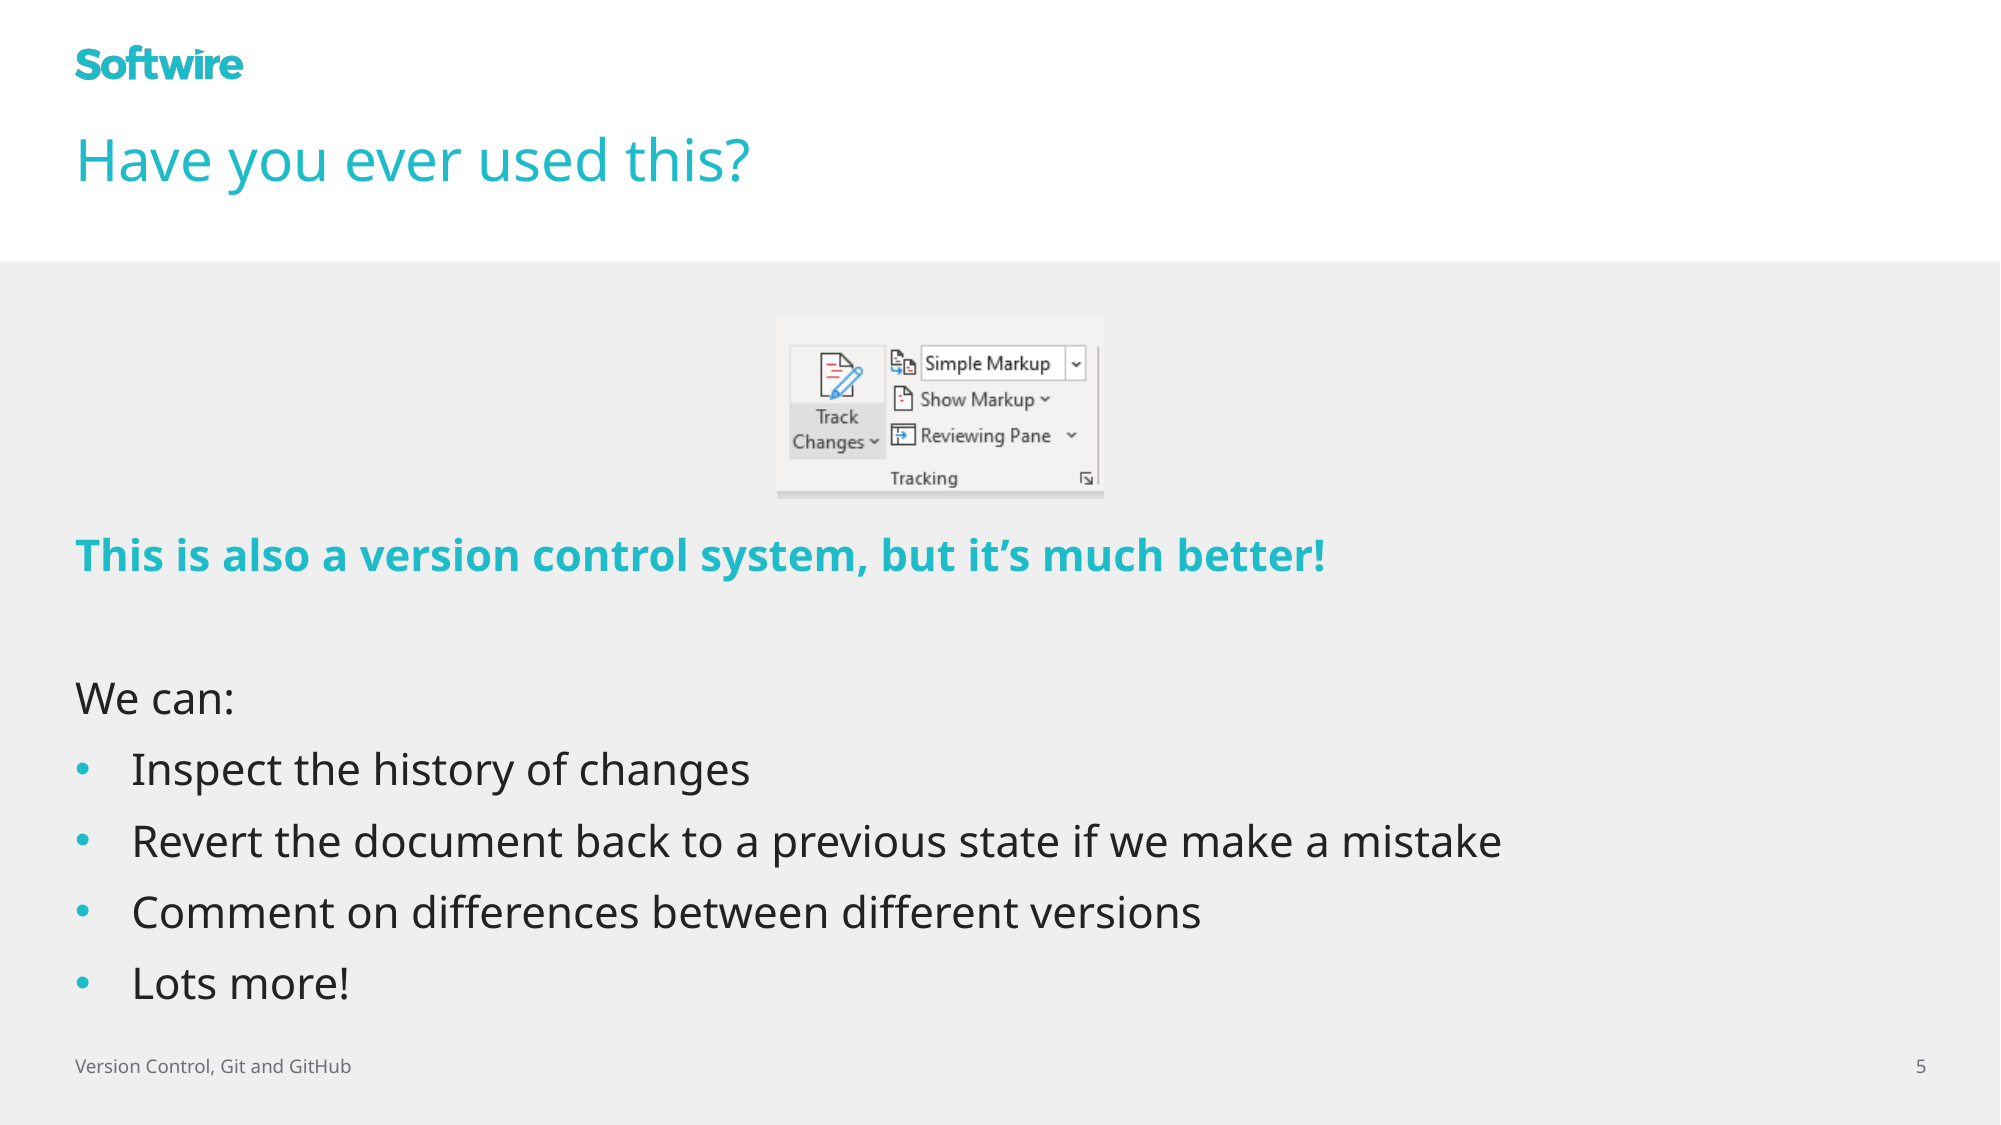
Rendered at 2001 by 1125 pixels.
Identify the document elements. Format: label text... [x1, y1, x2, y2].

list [777, 317, 1104, 499]
footer Version Control, Git and GitHub [75, 1048, 1442, 1086]
slide_number 5 [1806, 1048, 1927, 1086]
text_box This is also a version control system, but it’s much better! We can: Inspect the history of changes Revert the document back to a previous state if we make a mistake Comment on differences between different versions Lots more! [74, 528, 1807, 1030]
title Have you ever used this? [75, 131, 1807, 318]
picture [75, 45, 243, 80]
